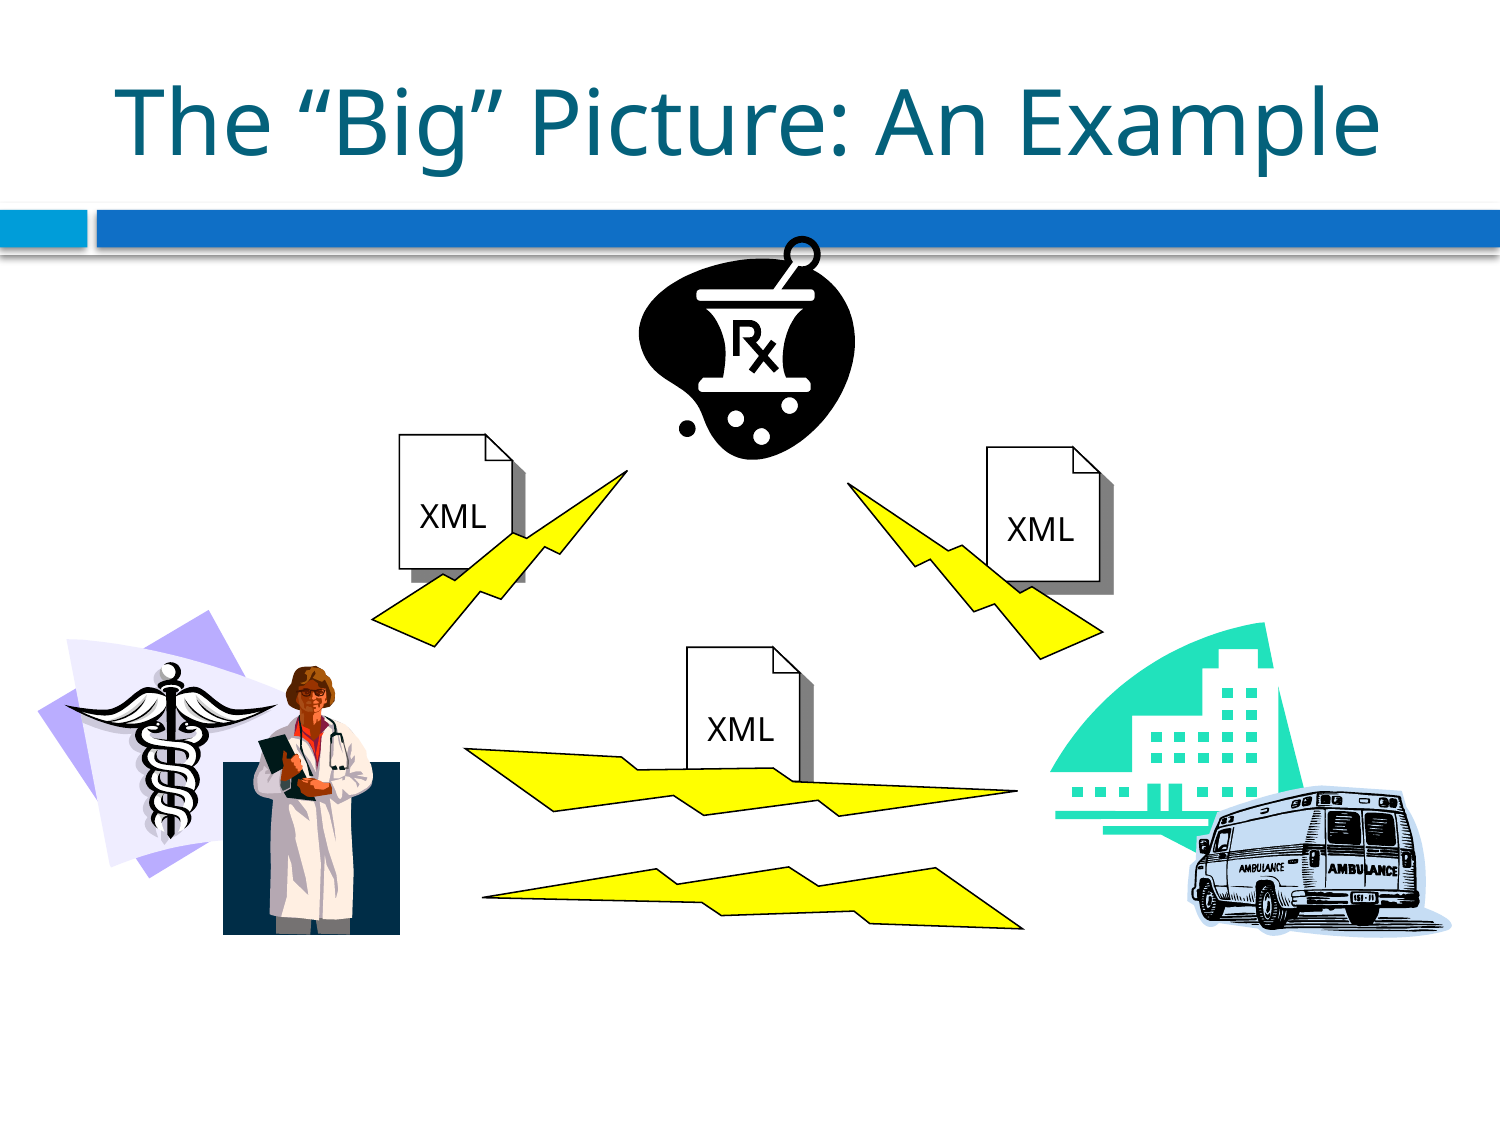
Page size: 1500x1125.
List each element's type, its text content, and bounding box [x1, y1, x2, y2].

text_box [1049, 622, 1462, 939]
text_box XML [399, 434, 513, 569]
text_box [465, 748, 1018, 817]
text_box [37, 609, 401, 935]
title The “Big” Picture: An Example [99, 37, 1438, 201]
picture [637, 234, 859, 461]
text_box [390, 470, 628, 647]
text_box XML [686, 647, 800, 781]
text_box [481, 866, 1023, 929]
text_box [847, 483, 1086, 660]
text_box XML [986, 447, 1100, 582]
